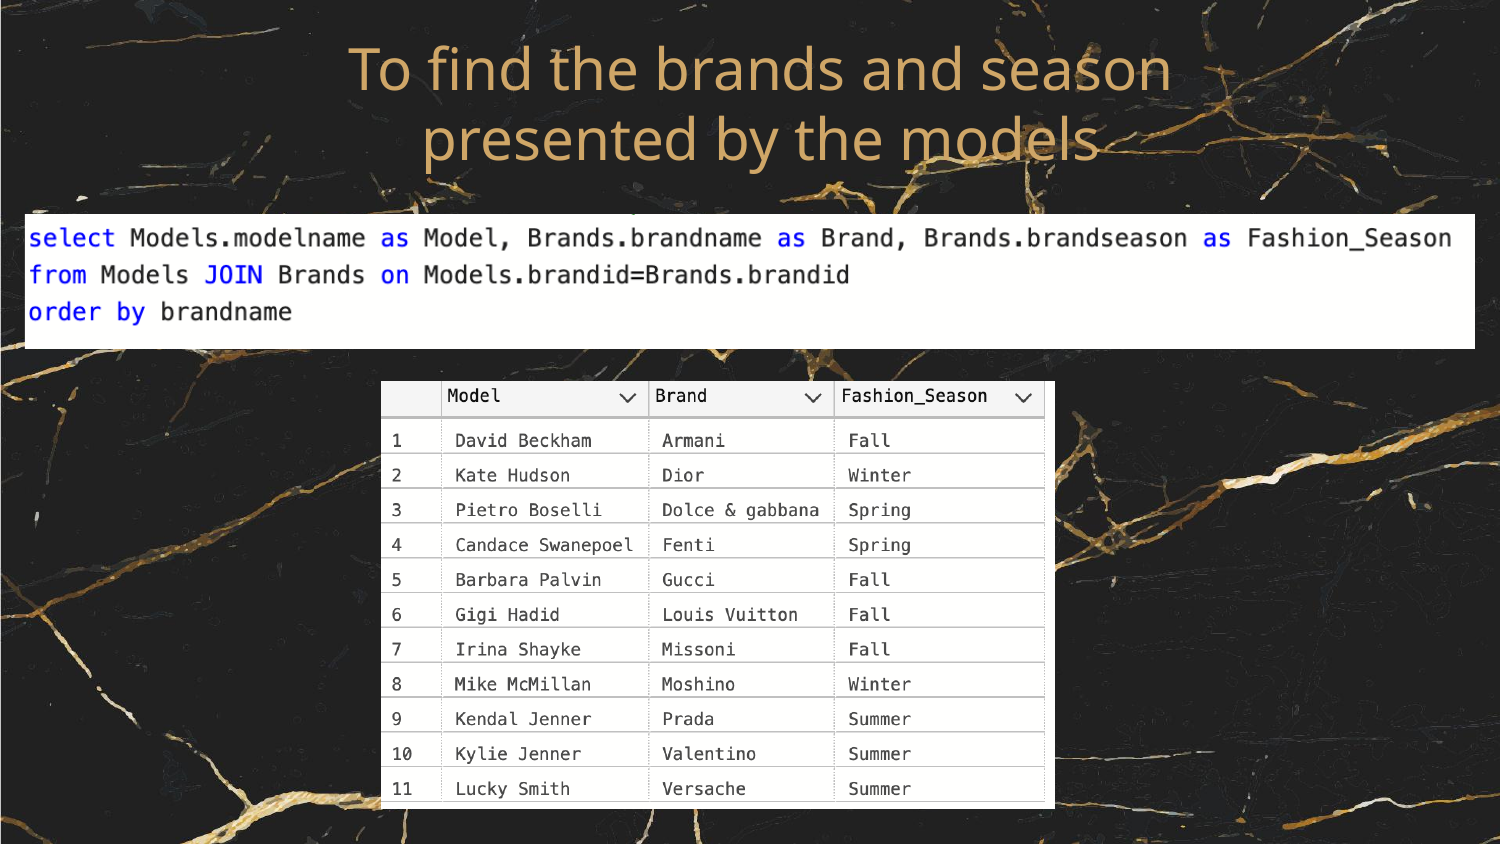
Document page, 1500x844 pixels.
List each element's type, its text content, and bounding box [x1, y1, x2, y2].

picture [0, 0, 1500, 844]
title To find the brands and season presented by the models [225, 17, 1298, 211]
